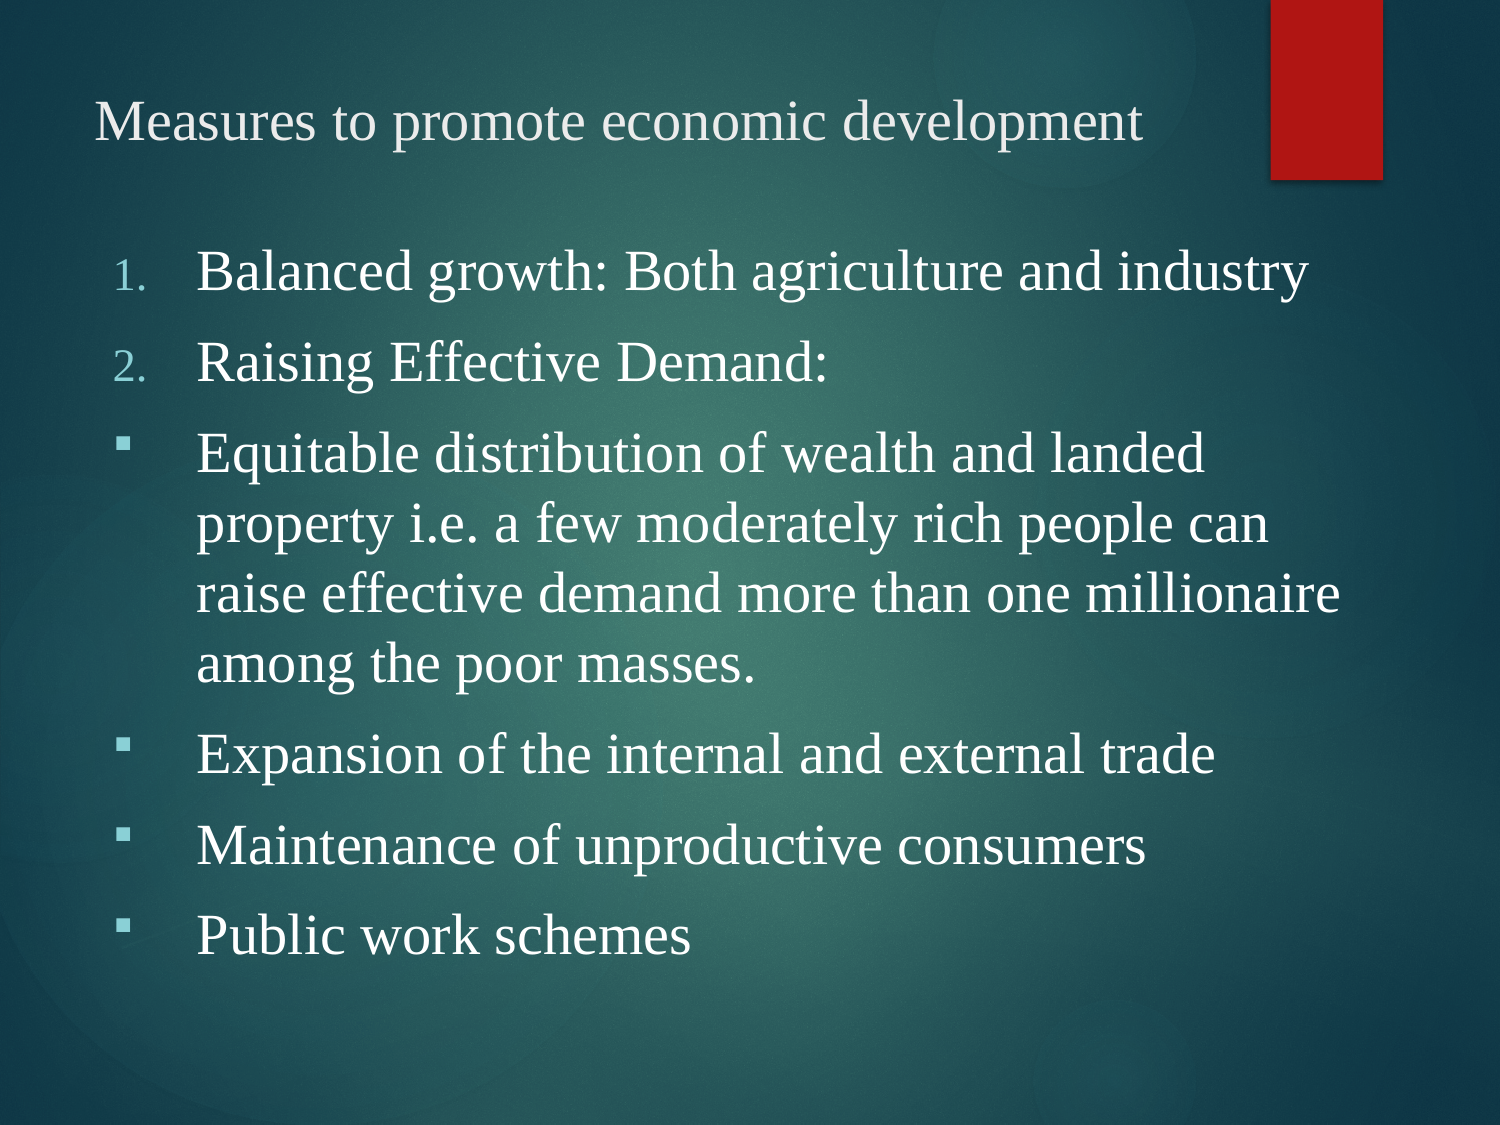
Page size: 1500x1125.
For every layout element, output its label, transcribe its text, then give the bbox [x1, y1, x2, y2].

title Measures to promote economic development [79, 74, 1237, 163]
list Balanced growth: Both agriculture and industry Raising Effective Demand: Equitable distribution of wealth and landed property i.e. a few moderately rich people can raise effective demand more than one millionaire among the poor masses. Expansion of the internal and external trade Maintenance of unproductive consumers Public work schemes [79, 224, 1369, 1013]
